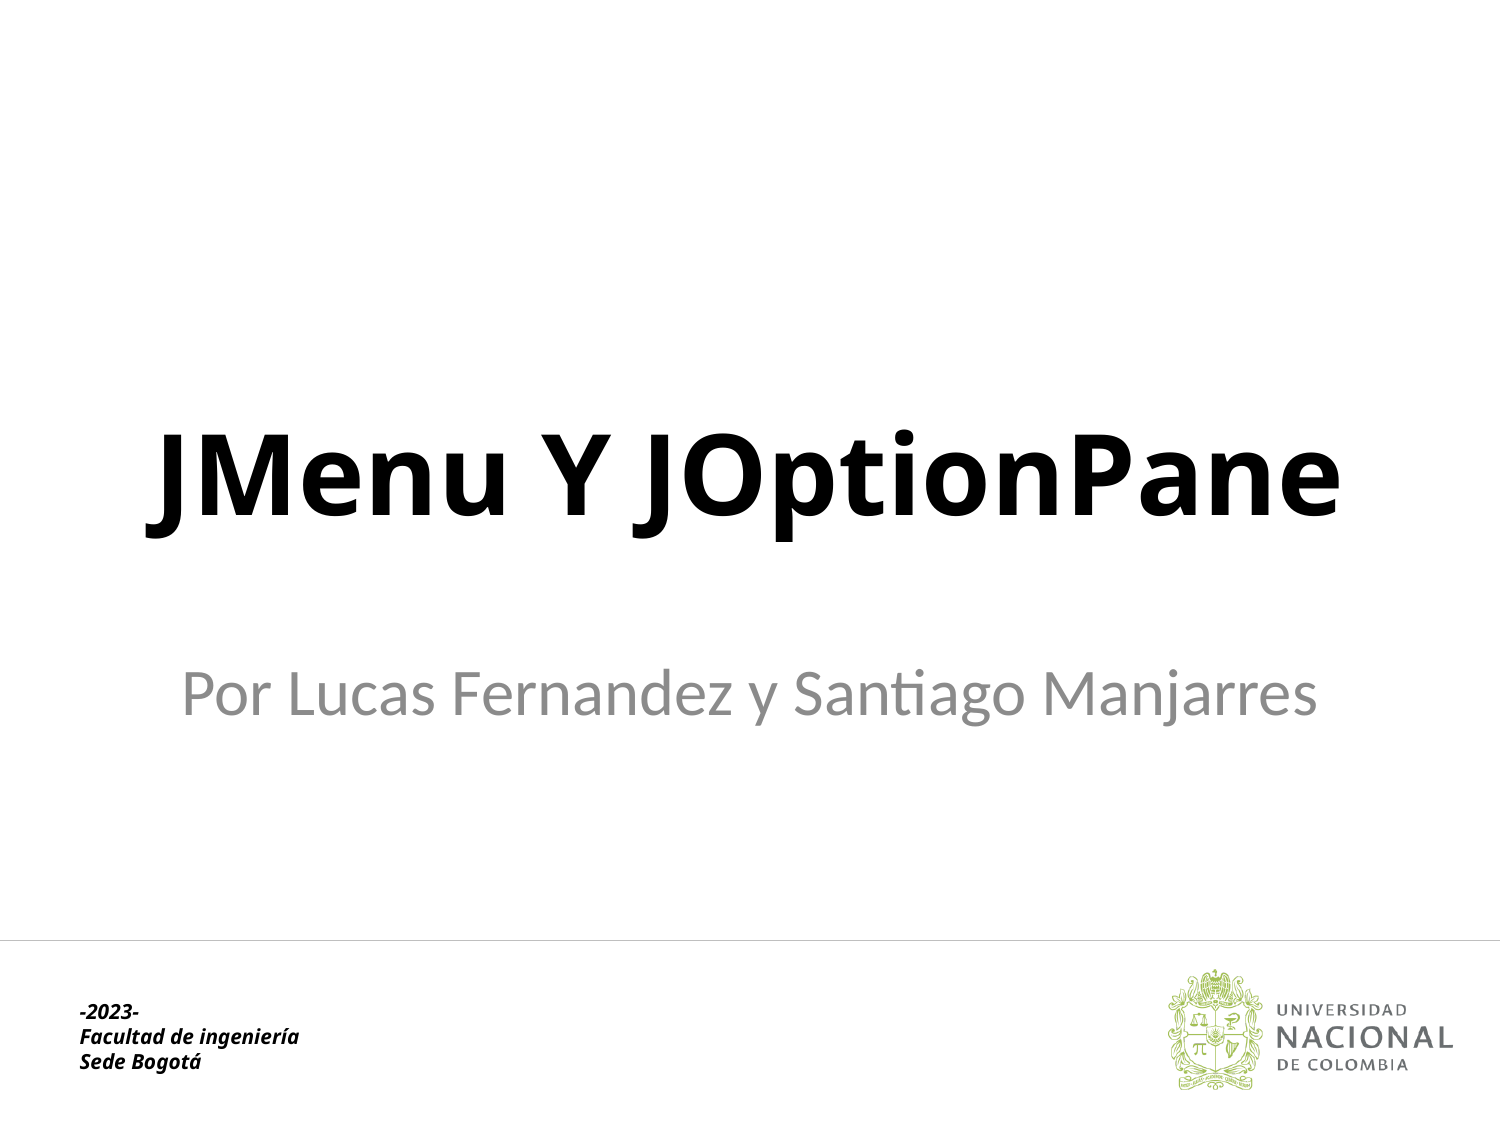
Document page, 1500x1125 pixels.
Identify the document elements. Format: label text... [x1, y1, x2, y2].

text_box -2023- Facultad de ingeniería Sede Bogotá [64, 991, 396, 1082]
subtitle Por Lucas Fernandez y Santiago Manjarres [143, 641, 1357, 929]
title JMenu Y JOptionPane [112, 349, 1388, 591]
picture [1163, 963, 1458, 1095]
